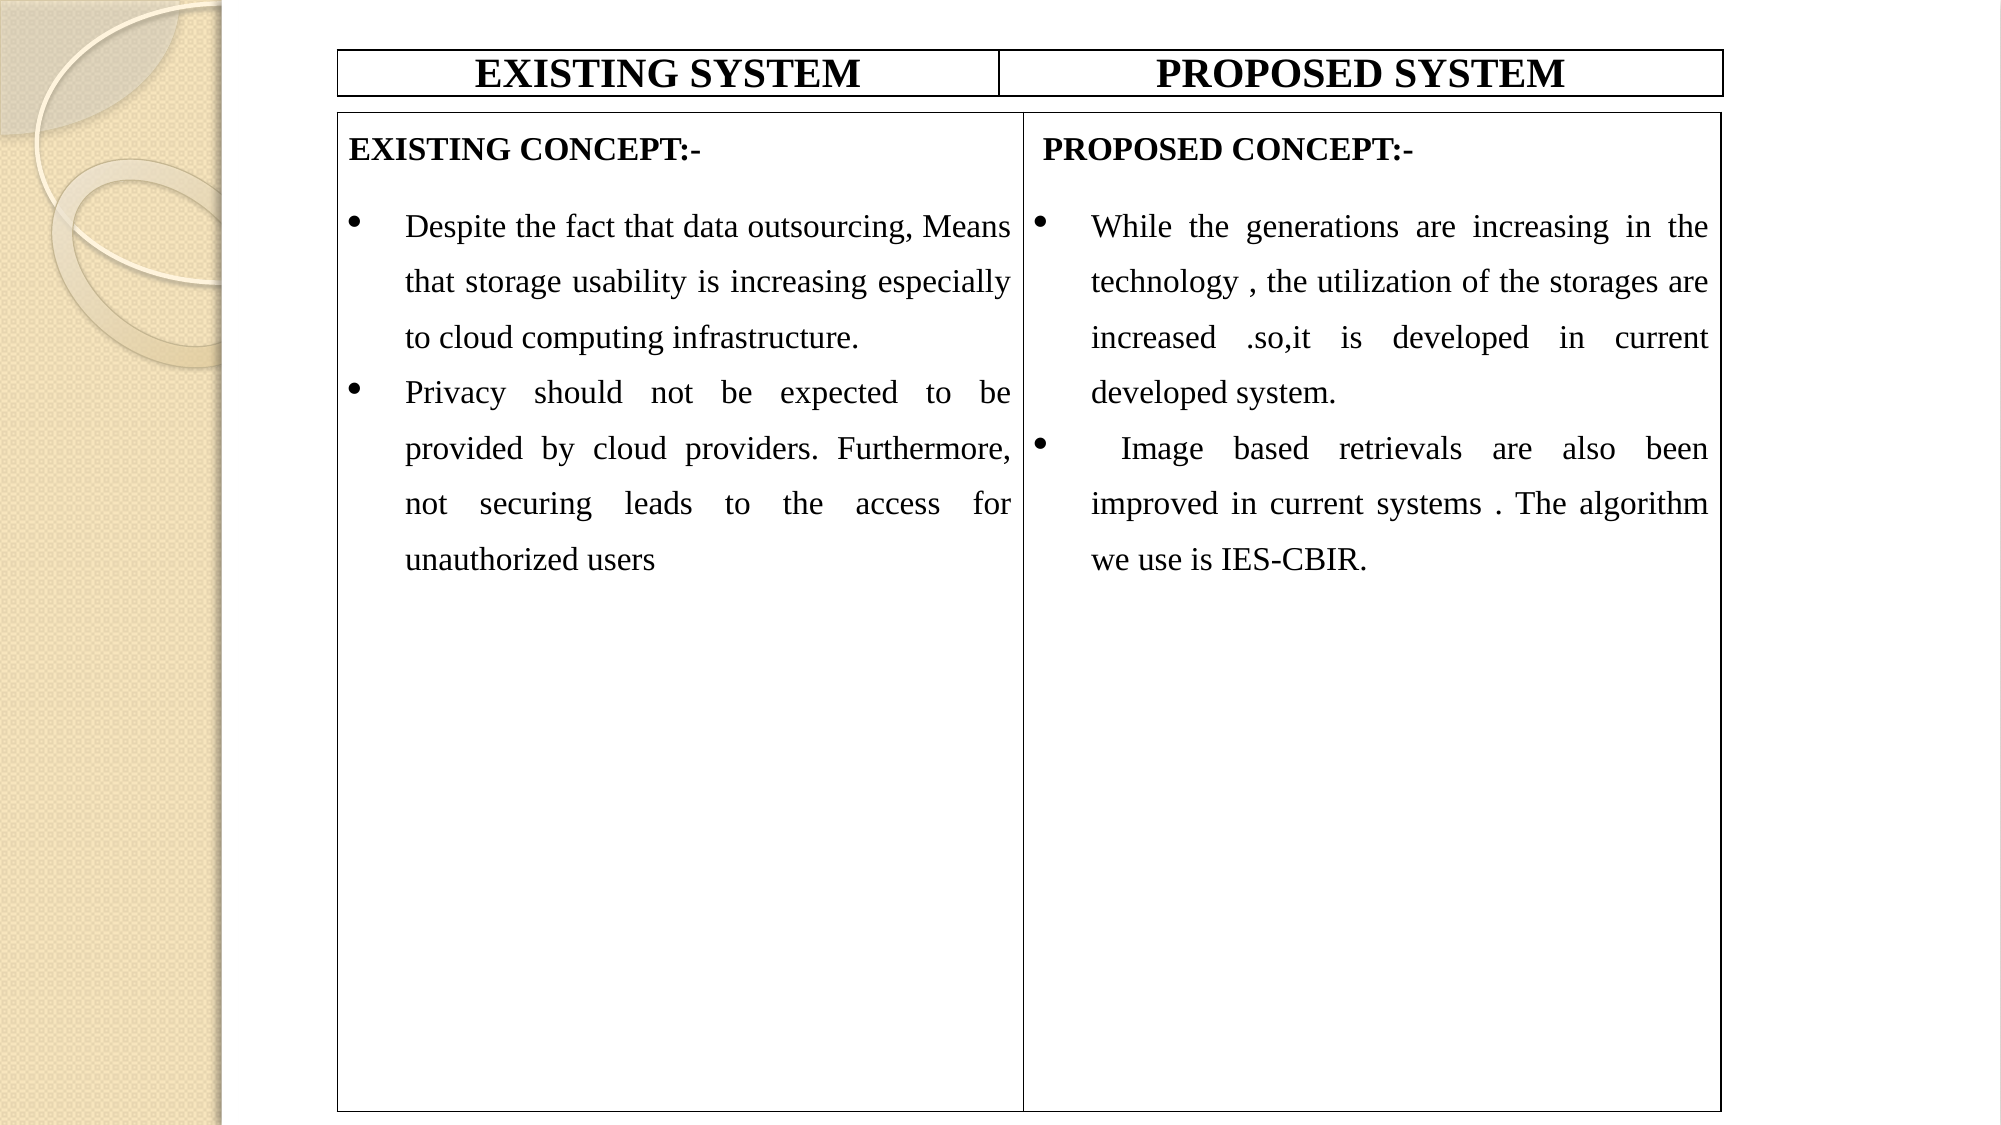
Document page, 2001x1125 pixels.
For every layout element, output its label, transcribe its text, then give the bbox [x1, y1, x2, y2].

table_header PROPOSED CONCEPT:- While the generations are increasing in the technology , the utilization of the storages are increased .so,it is developed in current developed system. Image based retrievals are also been improved in current systems . The algorithm we use is IES-CBIR. [1024, 113, 1720, 1111]
table_header PROPOSED SYSTEM [1000, 51, 1722, 95]
table_header EXISTING SYSTEM [338, 51, 998, 95]
table_header EXISTING CONCEPT:- Despite the fact that data outsourcing, Means that storage usability is increasing especially to cloud computing infrastructure. Privacy should not be expected to be provided by cloud providers. Furthermore, not securing leads to the access for unauthorized users [338, 113, 1023, 1111]
